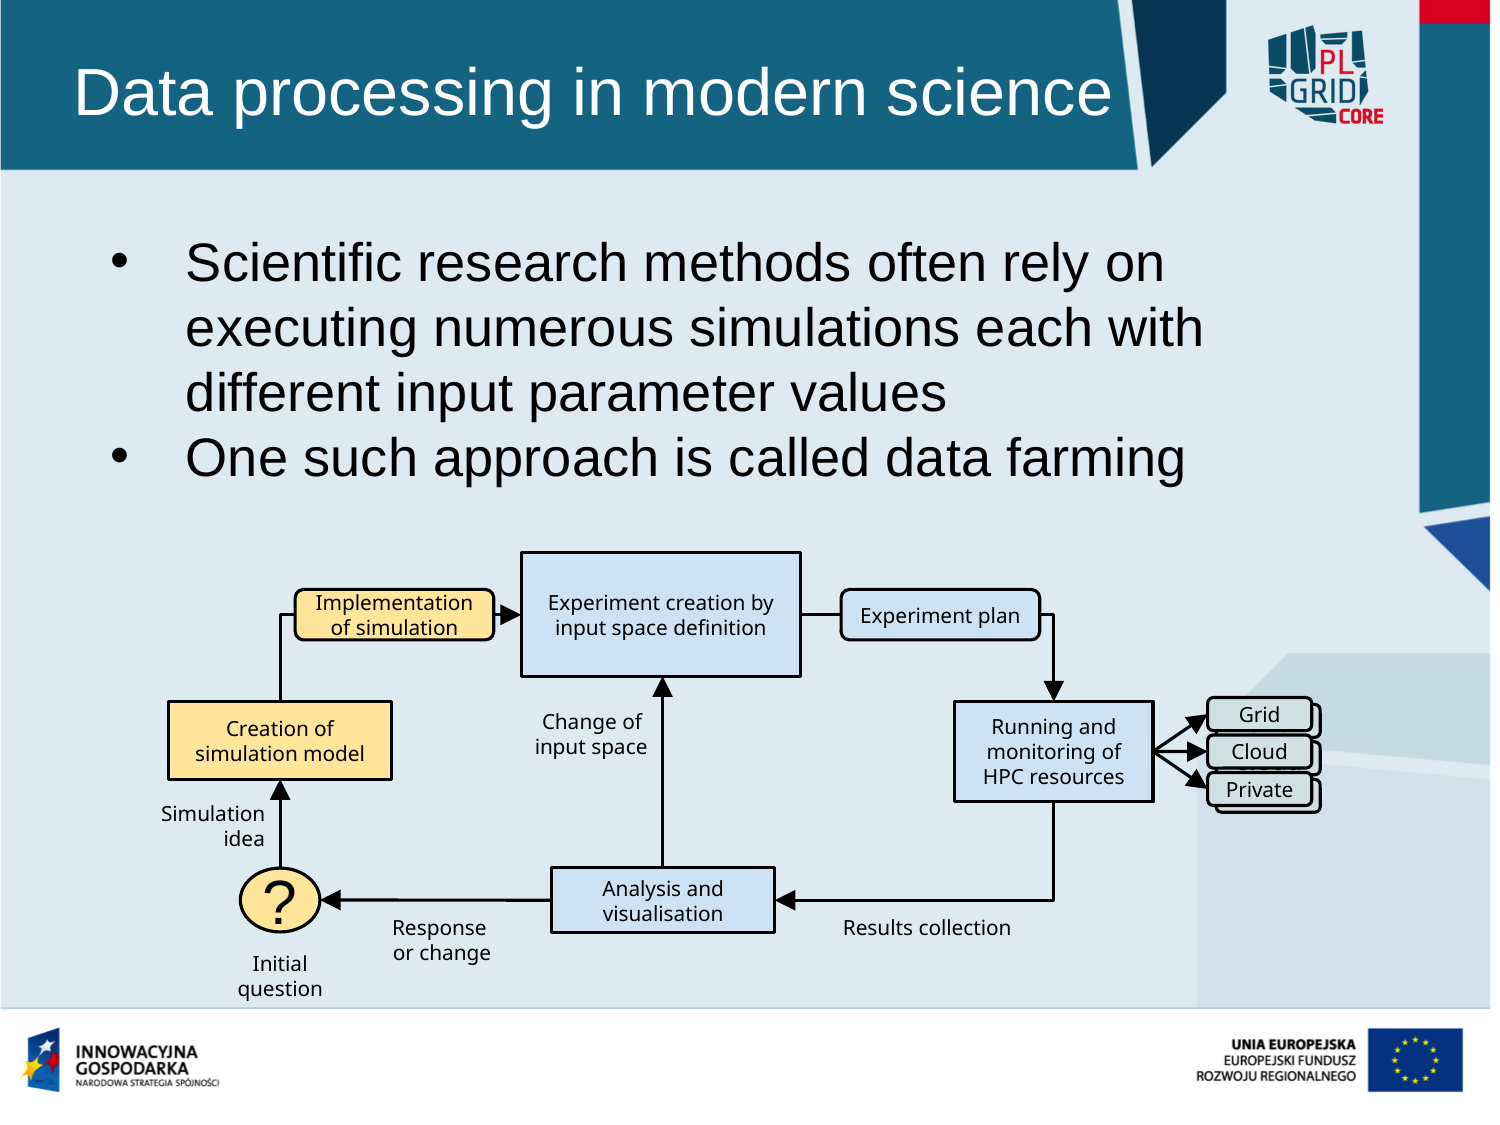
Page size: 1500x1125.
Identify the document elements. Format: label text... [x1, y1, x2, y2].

list Scientific research methods often rely on executing numerous simulations each with different input parameter values One such approach is called data farming [58, 212, 1408, 534]
text_box [24, 187, 1400, 534]
title Data processing in modern science [58, 1, 1147, 176]
picture [0, 0, 1500, 1119]
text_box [145, 552, 1321, 981]
